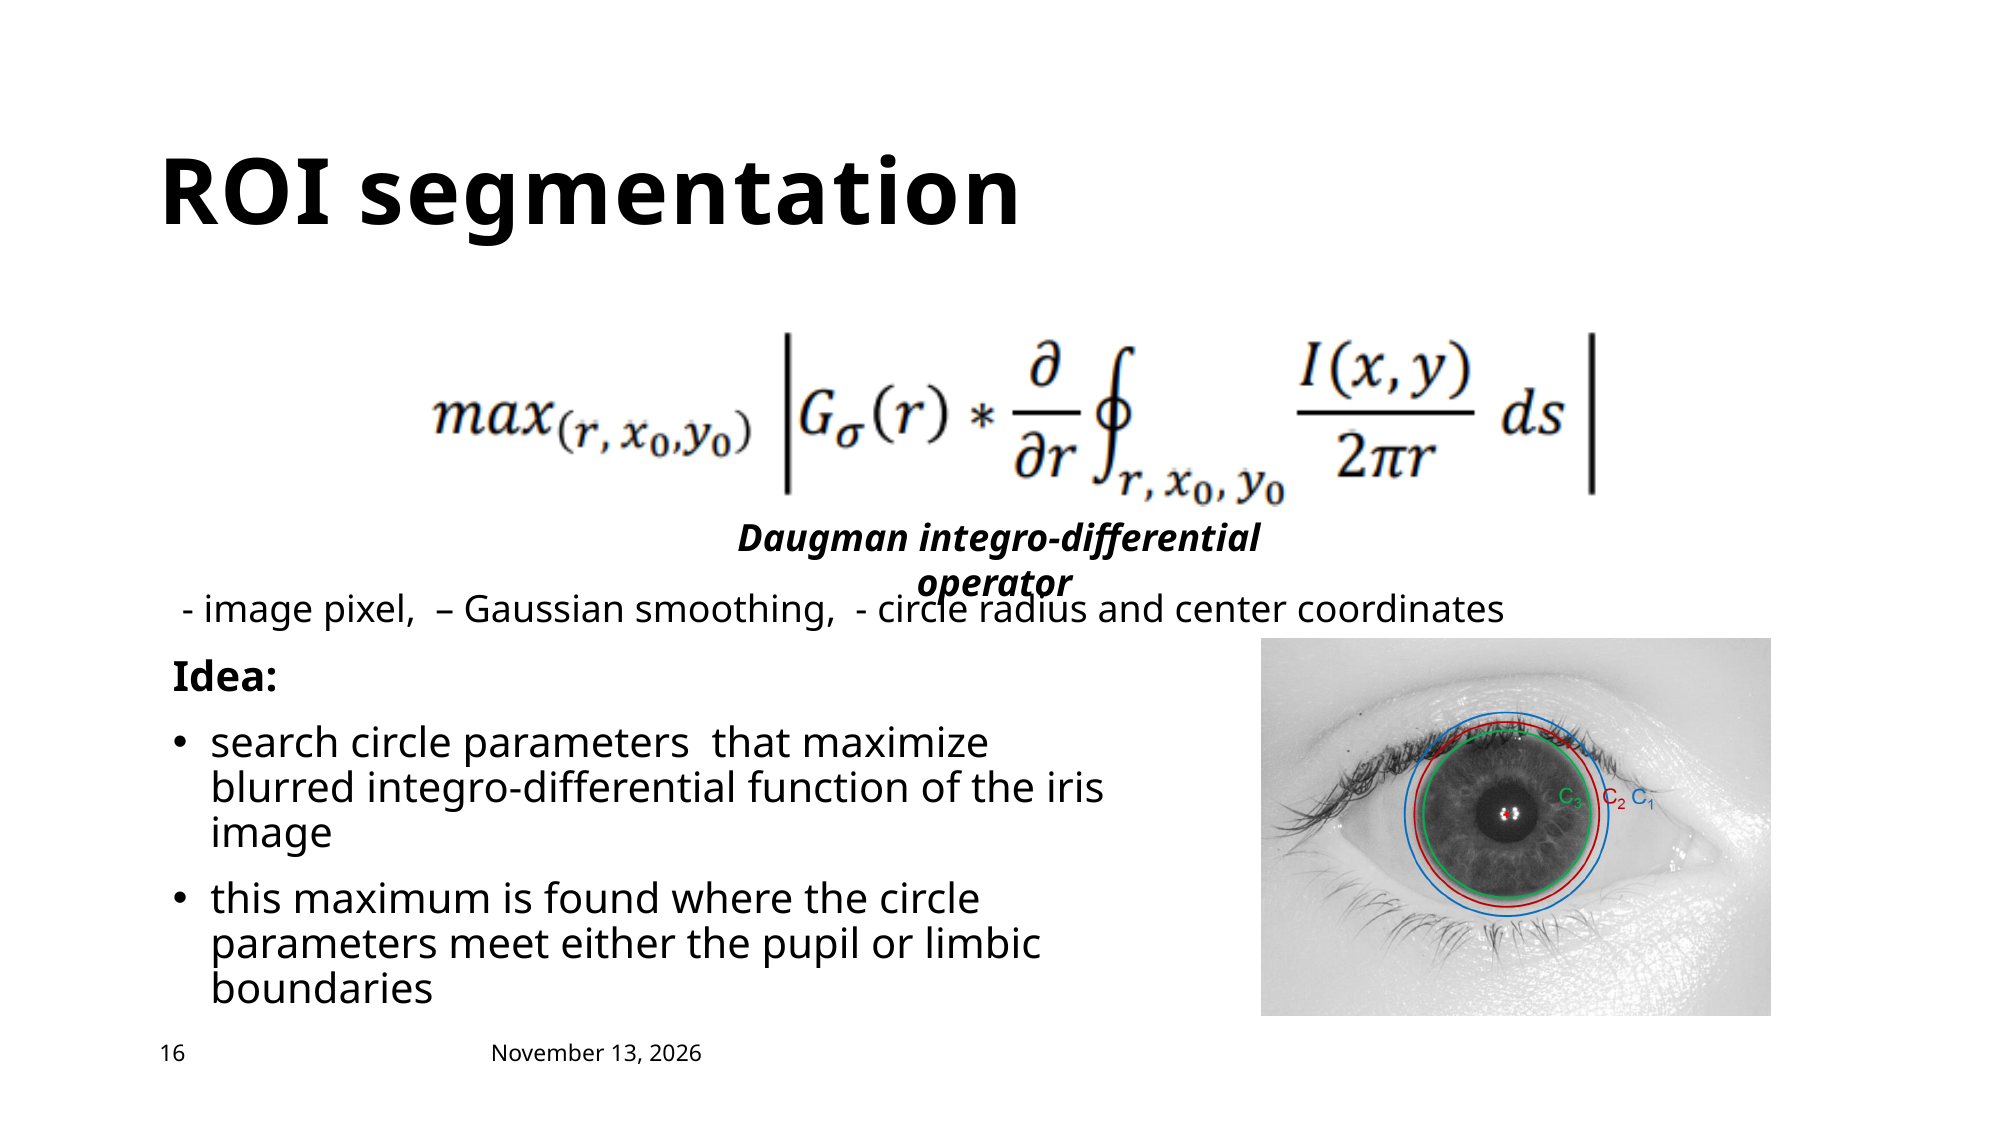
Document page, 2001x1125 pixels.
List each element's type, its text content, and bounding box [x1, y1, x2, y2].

picture [385, 322, 1614, 507]
text_box Daugman integro-differential operator [681, 507, 1318, 612]
slide_number 16 [159, 1038, 246, 1080]
picture [1261, 637, 1771, 1017]
title ROI segmentation [158, 144, 1063, 245]
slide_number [490, 1038, 707, 1080]
